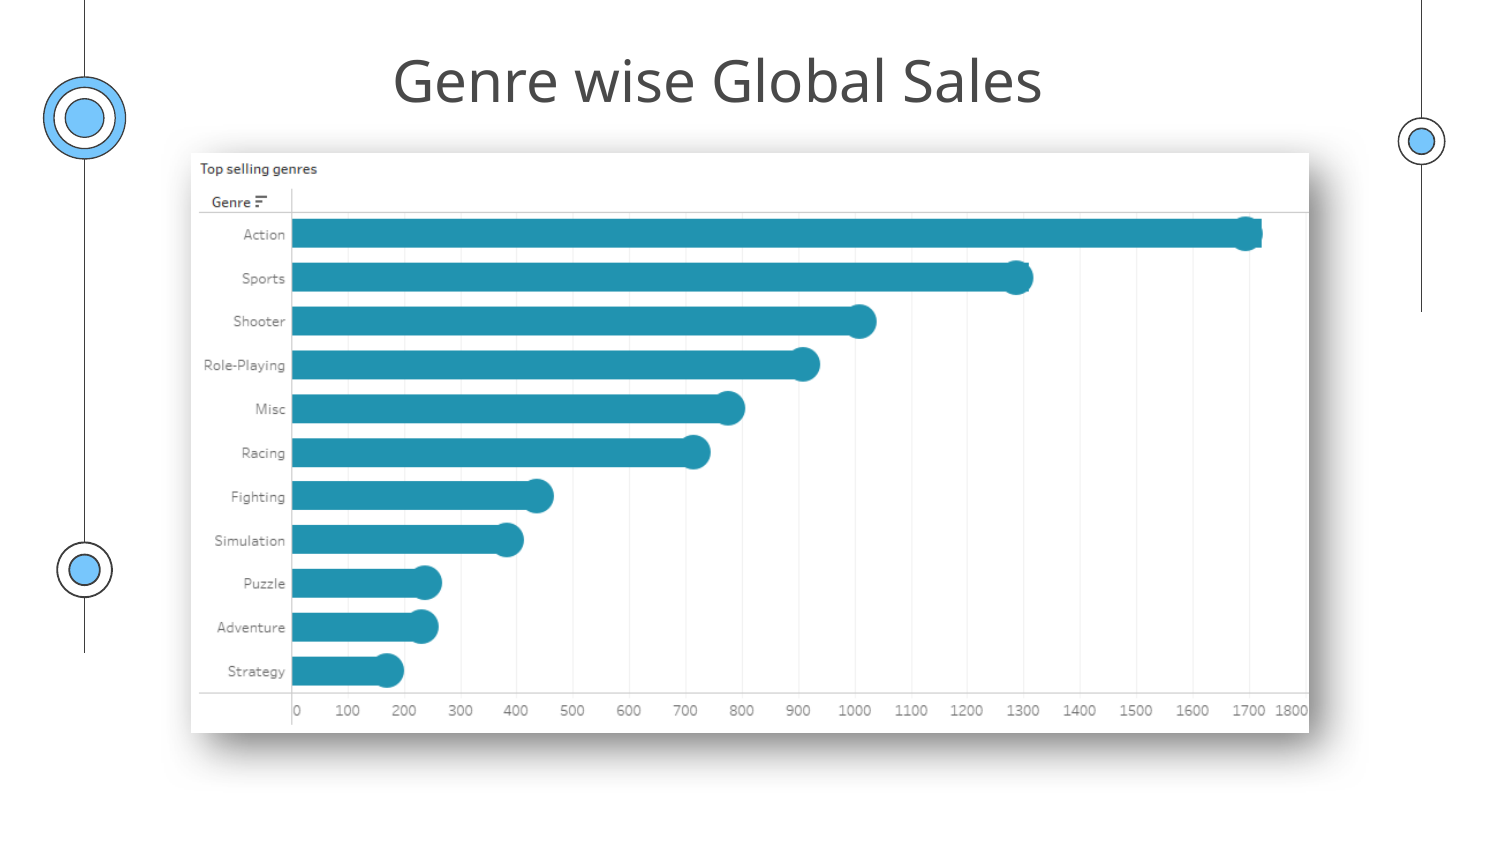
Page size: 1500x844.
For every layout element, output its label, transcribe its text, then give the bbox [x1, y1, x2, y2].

title Genre wise Global Sales [260, 28, 1176, 127]
picture [190, 153, 1310, 733]
